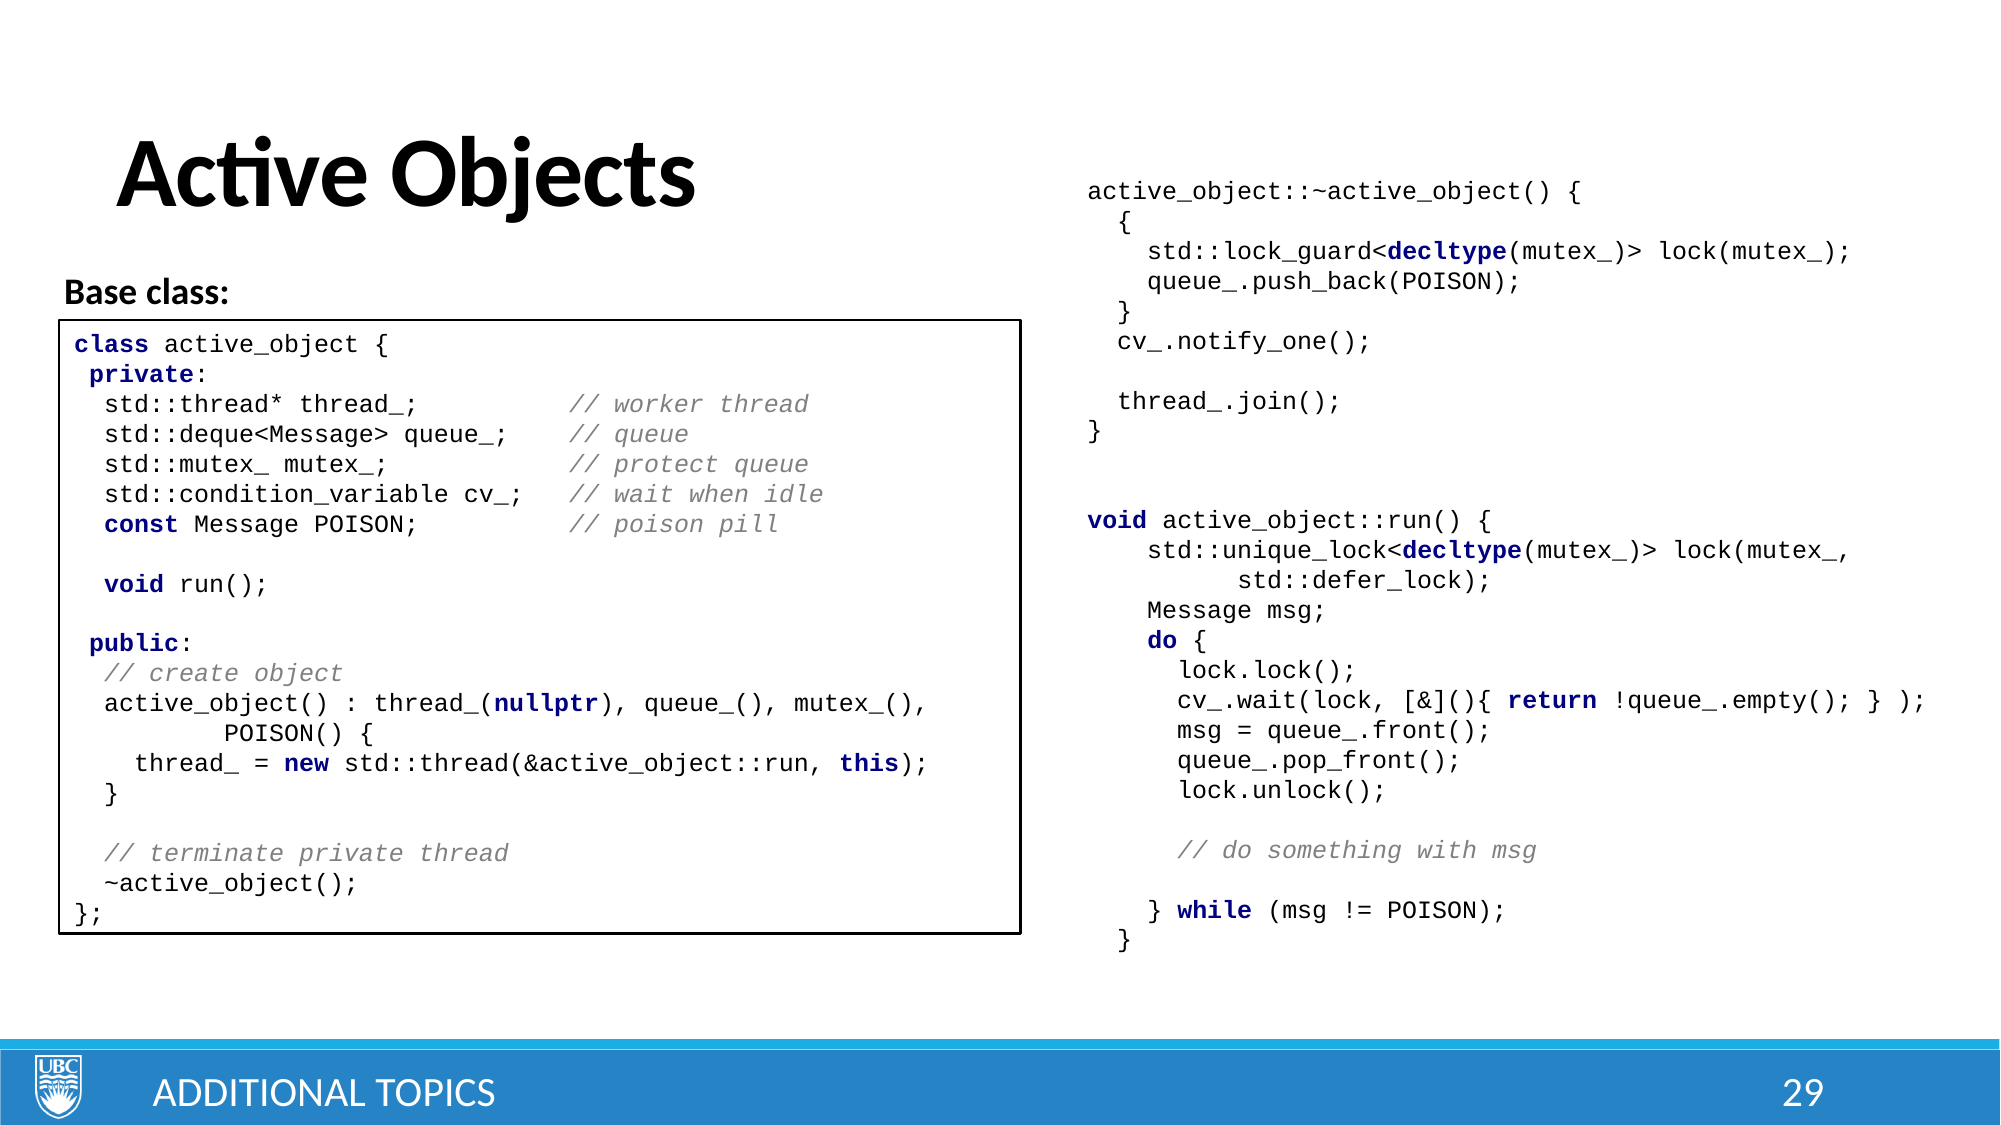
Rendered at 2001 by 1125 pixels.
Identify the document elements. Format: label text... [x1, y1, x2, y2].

text_box class active_object { private: std::thread* thread_; // worker thread std::deque<Message> queue_; // queue std::mutex_ mutex_; // protect queue std::condition_variable cv_; // wait when idle const Message POISON; // poison pill void run(); public: // create object active_object() : thread_(nullptr), queue_(), mutex_(), POISON() { thread_ = new std::thread(&active_object::run, this); } // terminate private thread ~active_object(); }; [58, 319, 1022, 935]
slide_number 29 [1624, 1059, 1840, 1120]
footer Additional Topics [137, 1059, 1396, 1120]
title Active Objects [101, 106, 1752, 235]
text_box Base class: [49, 259, 245, 320]
text_box active_object::~active_object() { { std::lock_guard<decltype(mutex_)> lock(mutex_); queue_.push_back(POISON); } cv_.notify_one(); thread_.join(); } void active_object::run() { std::unique_lock<decltype(mutex_)> lock(mutex_, std::defer_lock); Message msg; do { lock.lock(); cv_.wait(lock, [&](){ return !queue_.empty(); } ); msg = queue_.front(); queue_.pop_front(); lock.unlock(); // do something with msg } while (msg != POISON); } [1072, 167, 1965, 961]
picture [35, 1055, 82, 1119]
